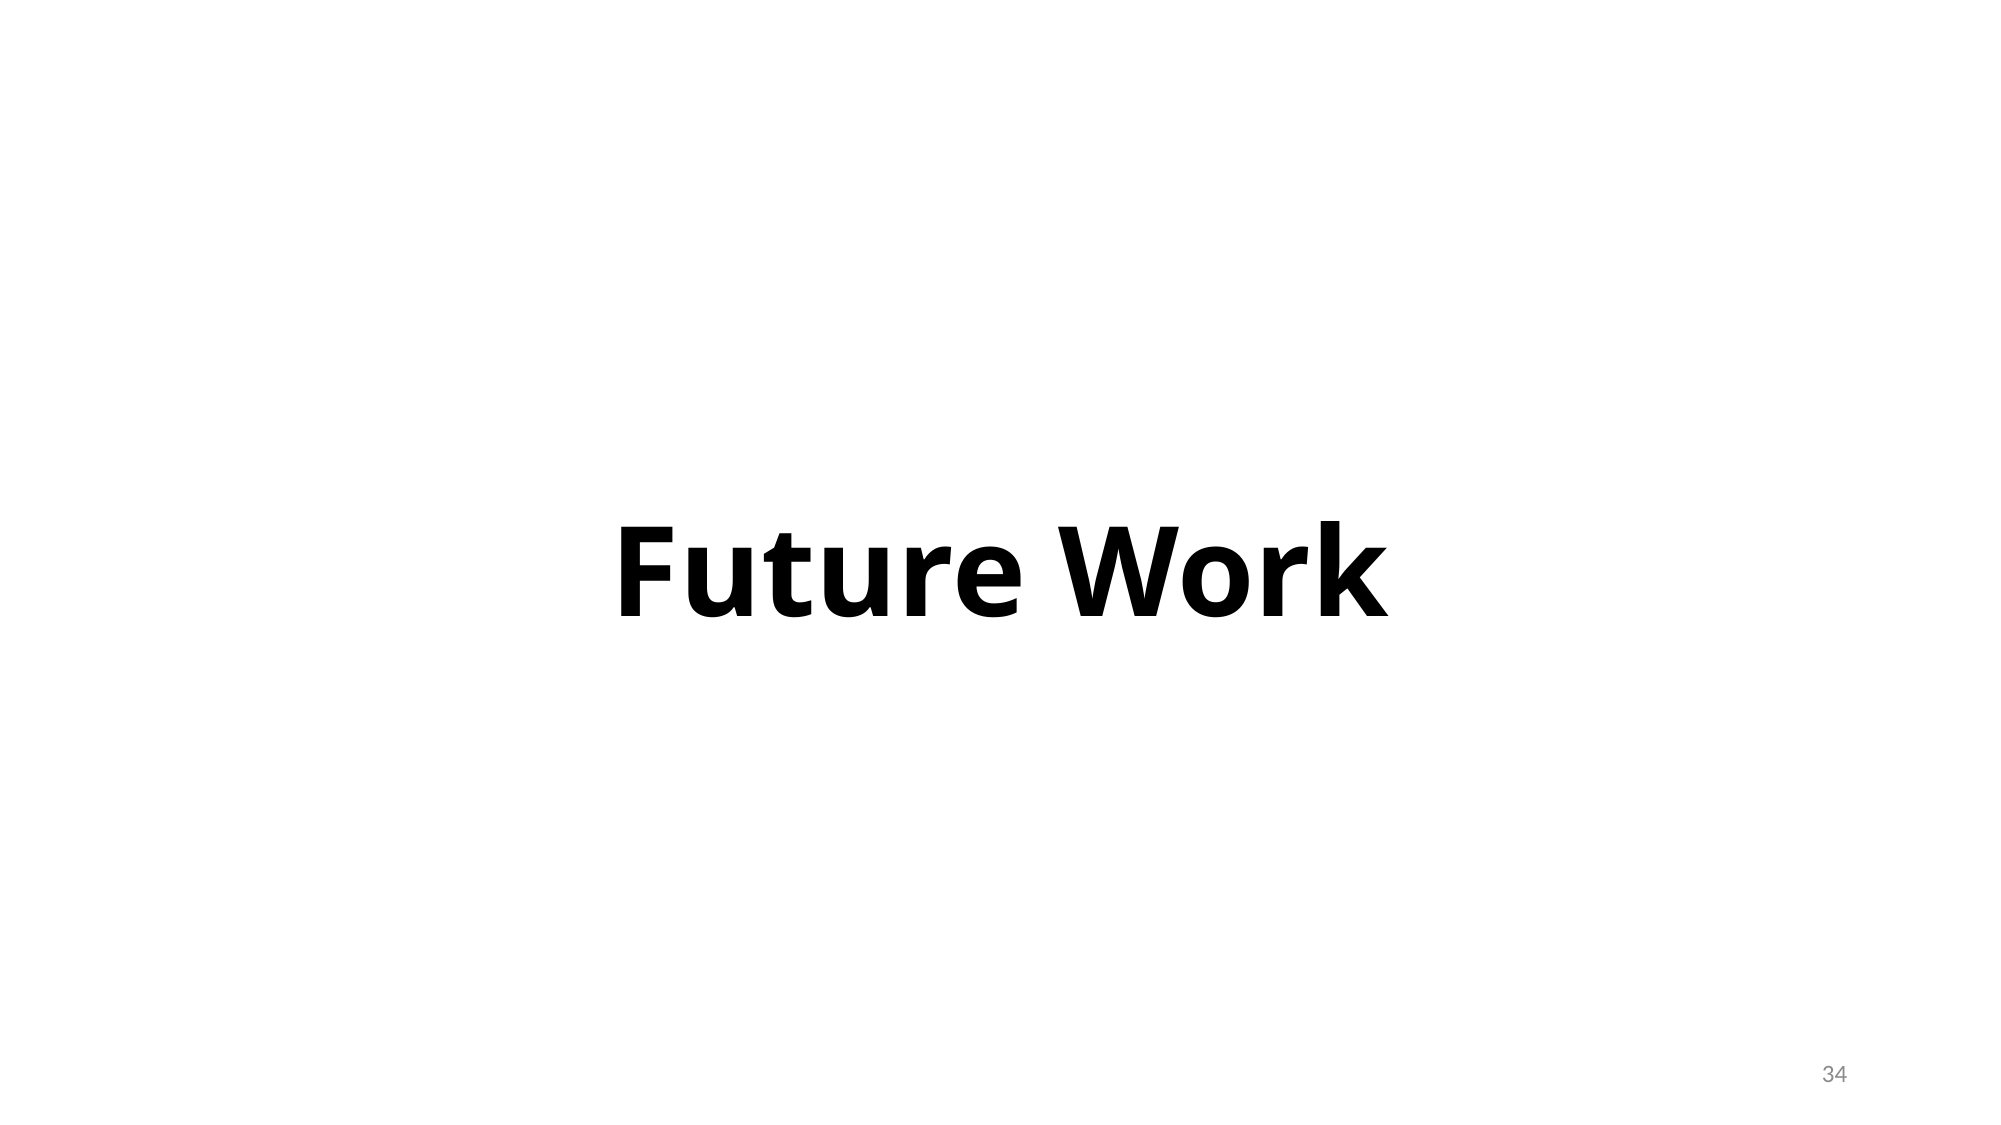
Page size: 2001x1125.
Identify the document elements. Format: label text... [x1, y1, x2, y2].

title Future Work [249, 256, 1750, 649]
slide_number 34 [1412, 1042, 1863, 1103]
